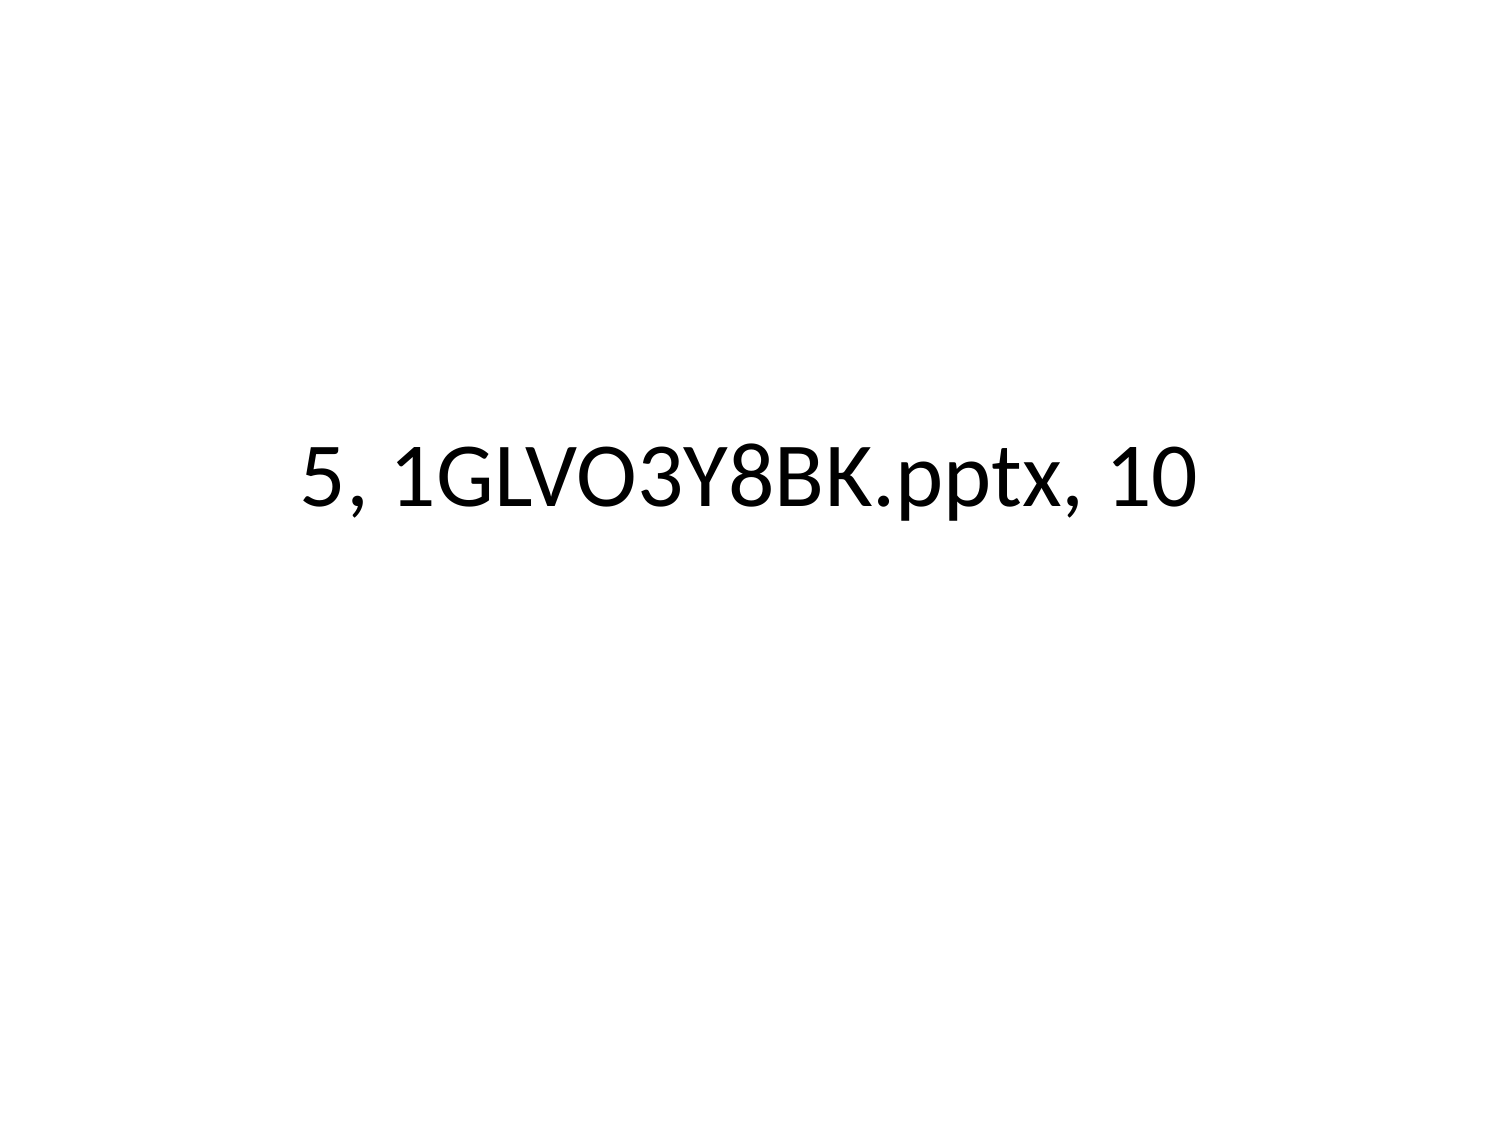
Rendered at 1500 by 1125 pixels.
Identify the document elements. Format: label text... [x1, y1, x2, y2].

title 5, 1GLVO3Y8BK.pptx, 10 [112, 349, 1388, 591]
